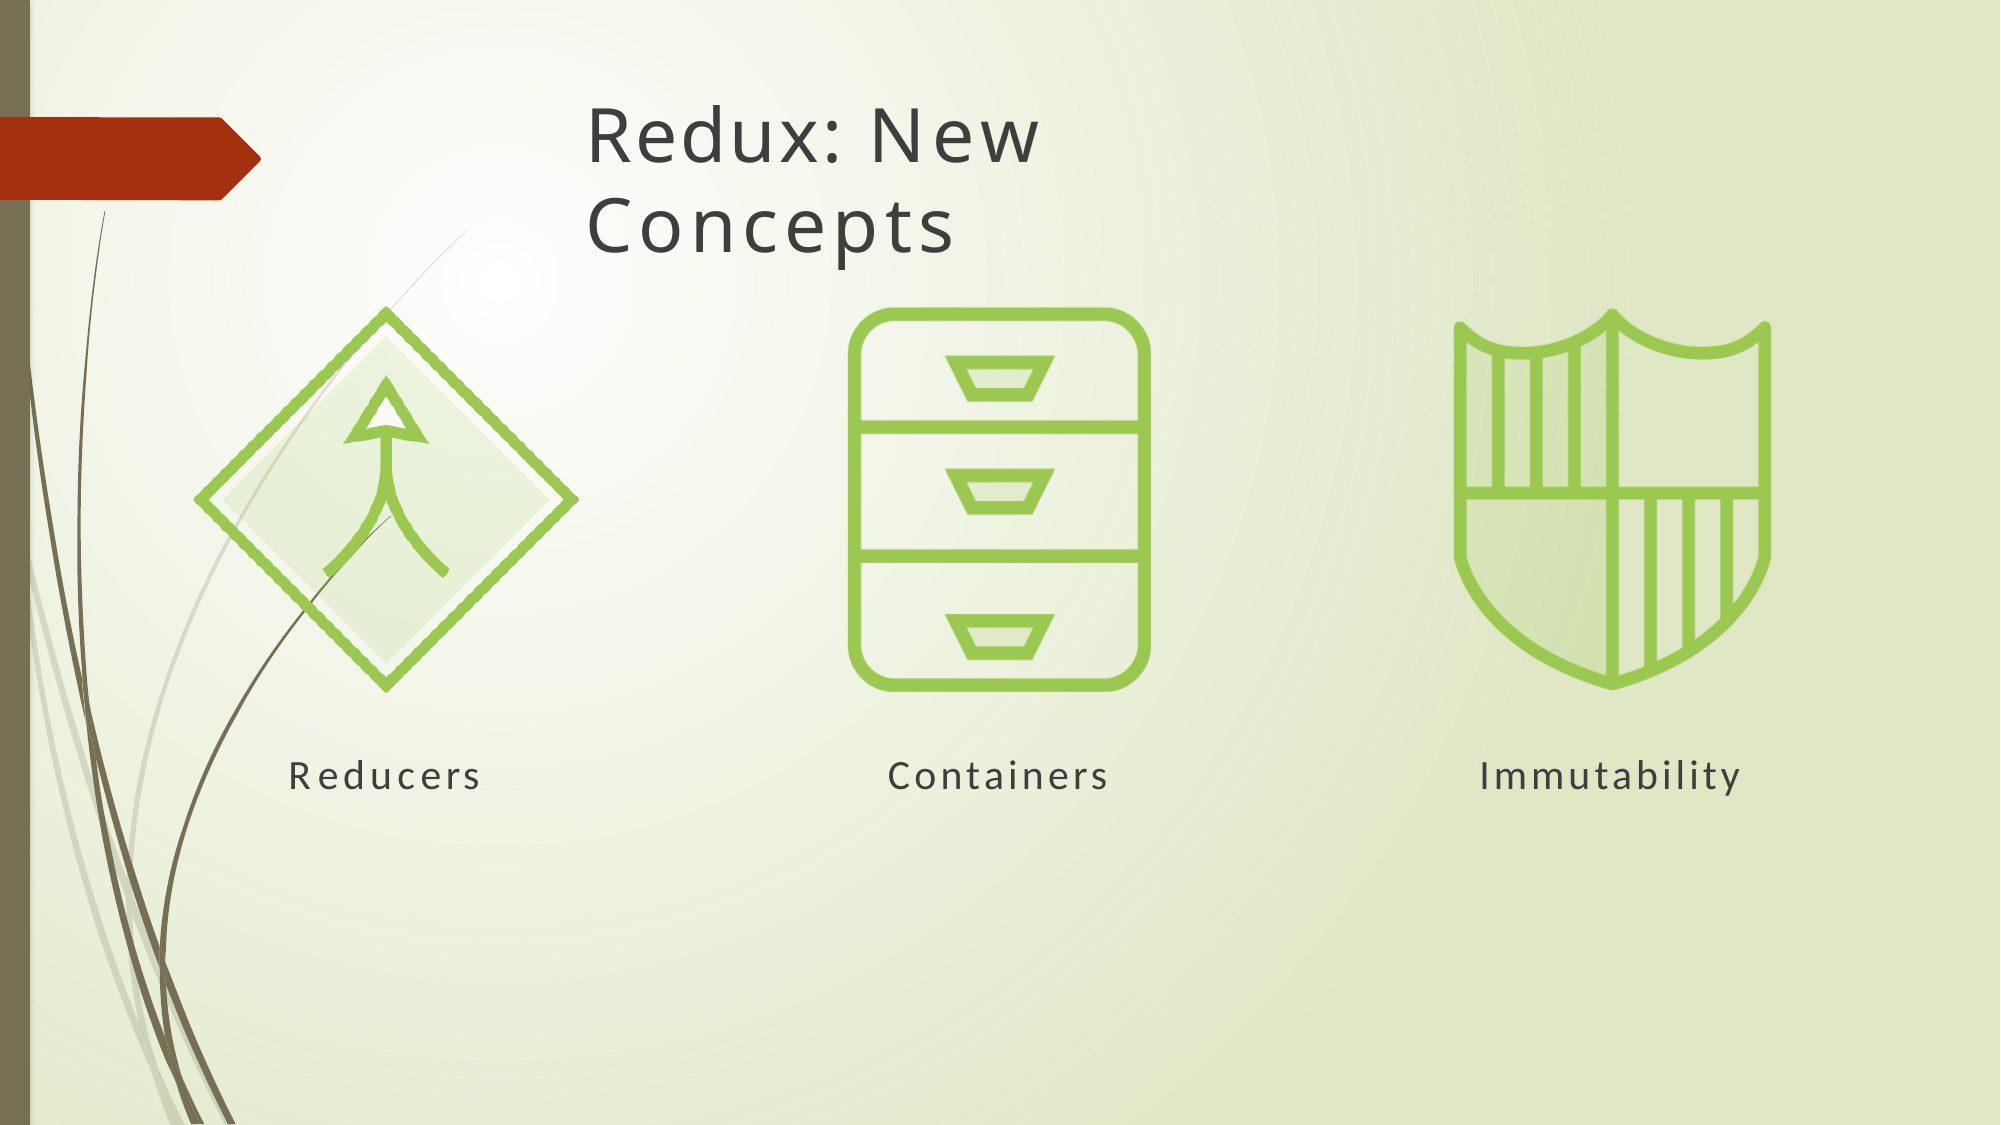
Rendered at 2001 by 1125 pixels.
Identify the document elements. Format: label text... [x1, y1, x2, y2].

text_box [1446, 301, 1780, 699]
text_box Containers [885, 747, 1117, 798]
text_box [186, 299, 587, 701]
text_box Immutability [1477, 747, 1748, 798]
text_box [840, 299, 1160, 701]
text_box Reducers [286, 747, 487, 798]
title Redux: New Concepts [583, 87, 1403, 276]
